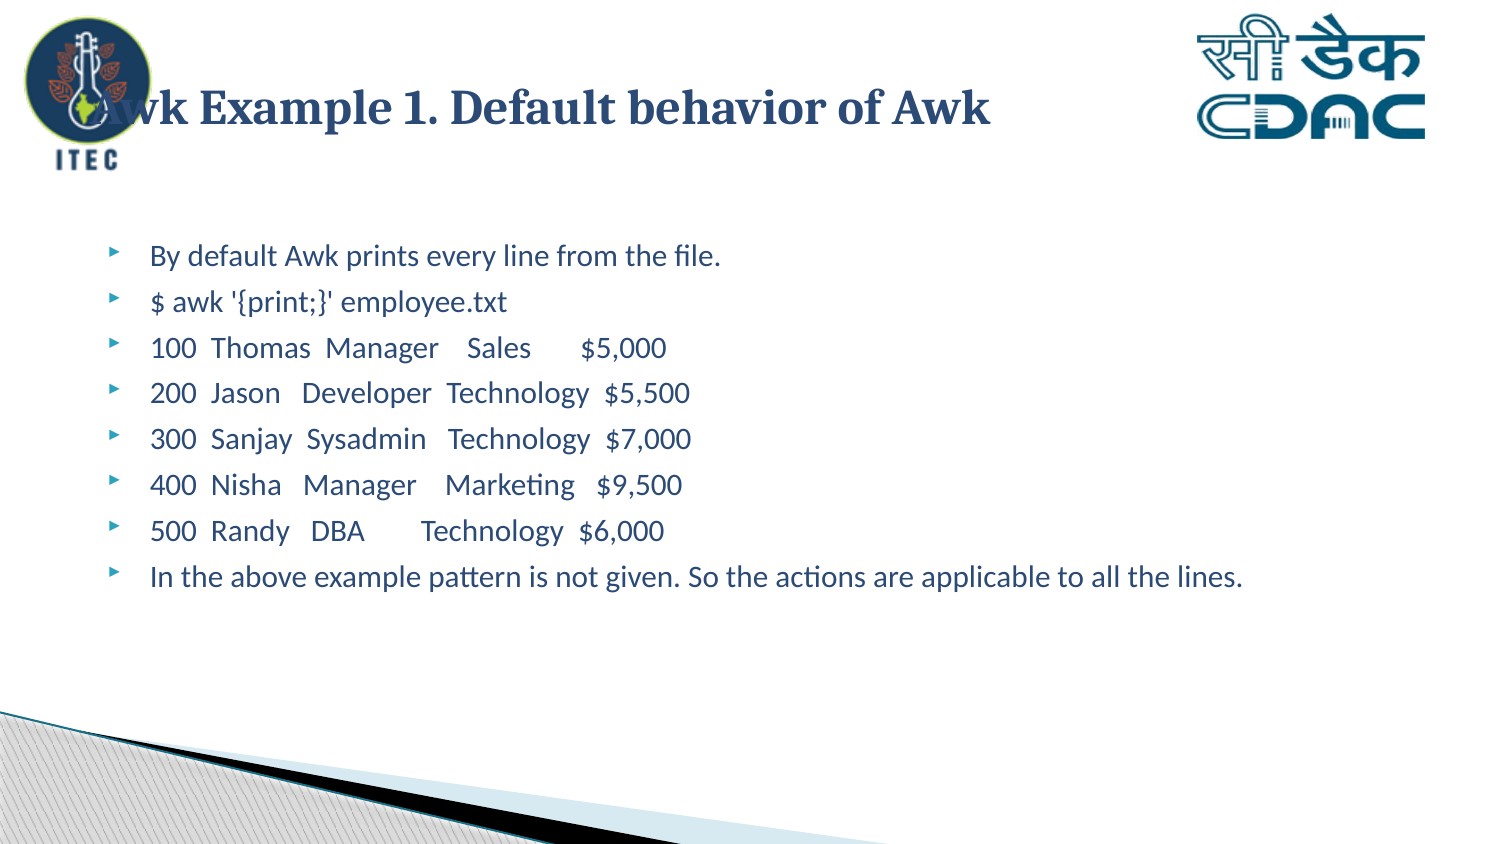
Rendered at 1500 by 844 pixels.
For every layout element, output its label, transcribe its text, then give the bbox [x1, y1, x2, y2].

title Awk Example 1. Default behavior of Awk [75, 33, 1425, 175]
list By default Awk prints every line from the file. $ awk '{print;}' employee.txt 100 Thomas Manager Sales $5,000 200 Jason Developer Technology $5,500 300 Sanjay Sysadmin Technology $7,000 400 Nisha Manager Marketing $9,500 500 Randy DBA Technology $6,000 In the above example pattern is not given. So the actions are applicable to all the lines. [75, 182, 1425, 740]
picture [1197, 13, 1425, 33]
picture [0, 8, 175, 183]
